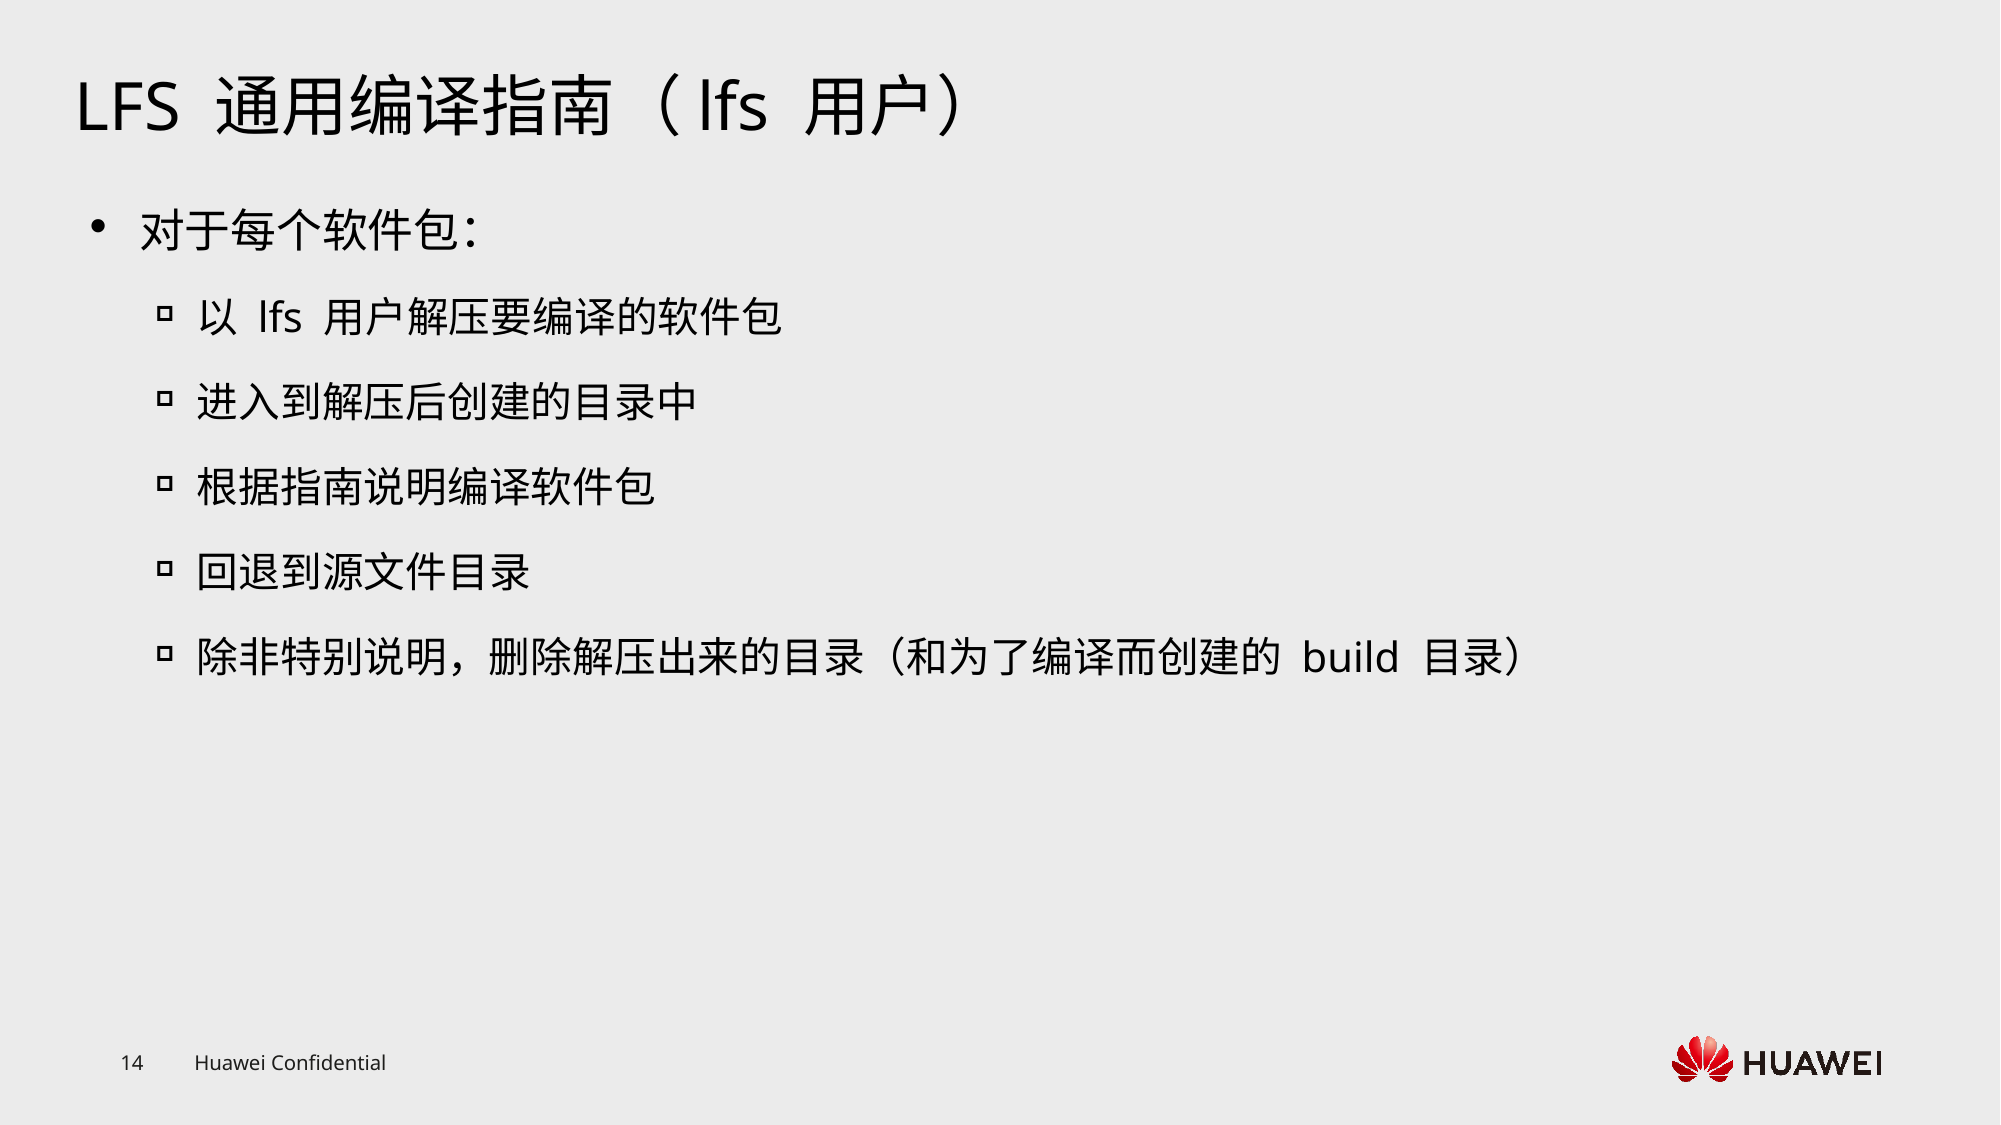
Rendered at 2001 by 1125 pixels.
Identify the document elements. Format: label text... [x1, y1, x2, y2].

title LFS 通用编译指南（lfs 用户） [74, 73, 1928, 154]
list 对于每个软件包： 以 lfs 用户解压要编译的软件包 进入到解压后创建的目录中 根据指南说明编译软件包 回退到源文件目录 除非特别说明，删除解压出来的目录（和为了编译而创建的 build 目录） [74, 171, 1928, 973]
picture [1672, 1036, 1881, 1082]
